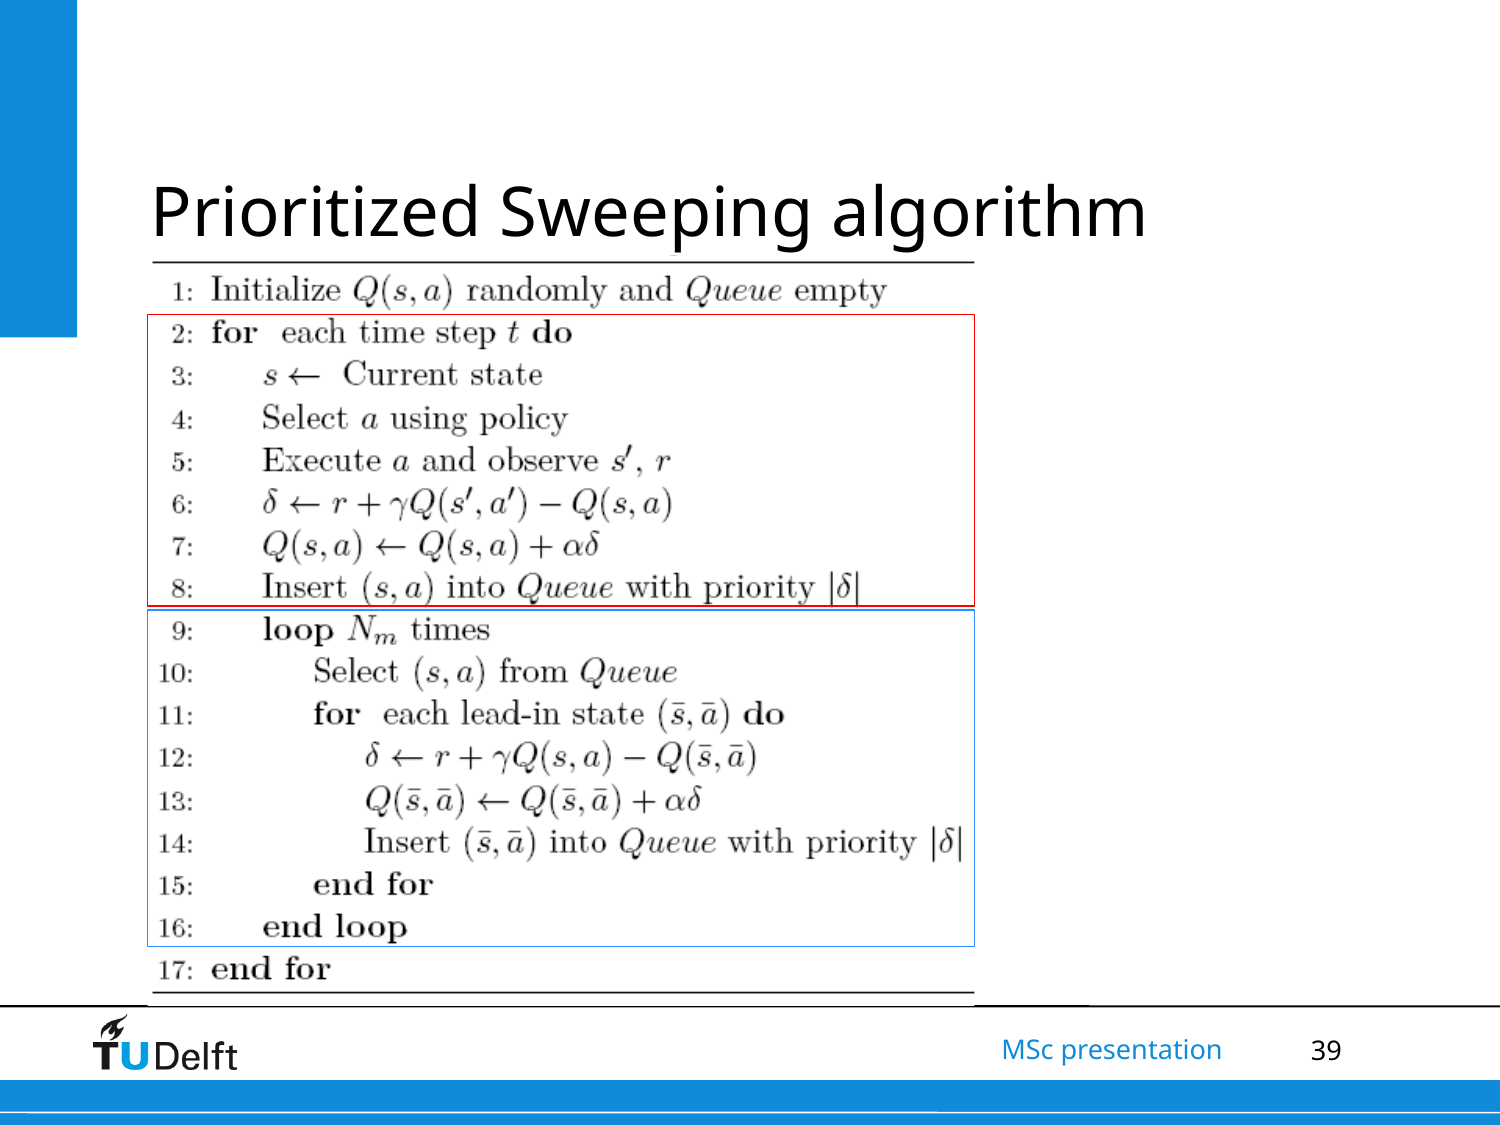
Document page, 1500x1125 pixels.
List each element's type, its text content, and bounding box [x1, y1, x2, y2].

title Prioritized Sweeping algorithm [150, 74, 1408, 251]
picture [147, 255, 975, 1006]
picture [93, 1014, 240, 1072]
